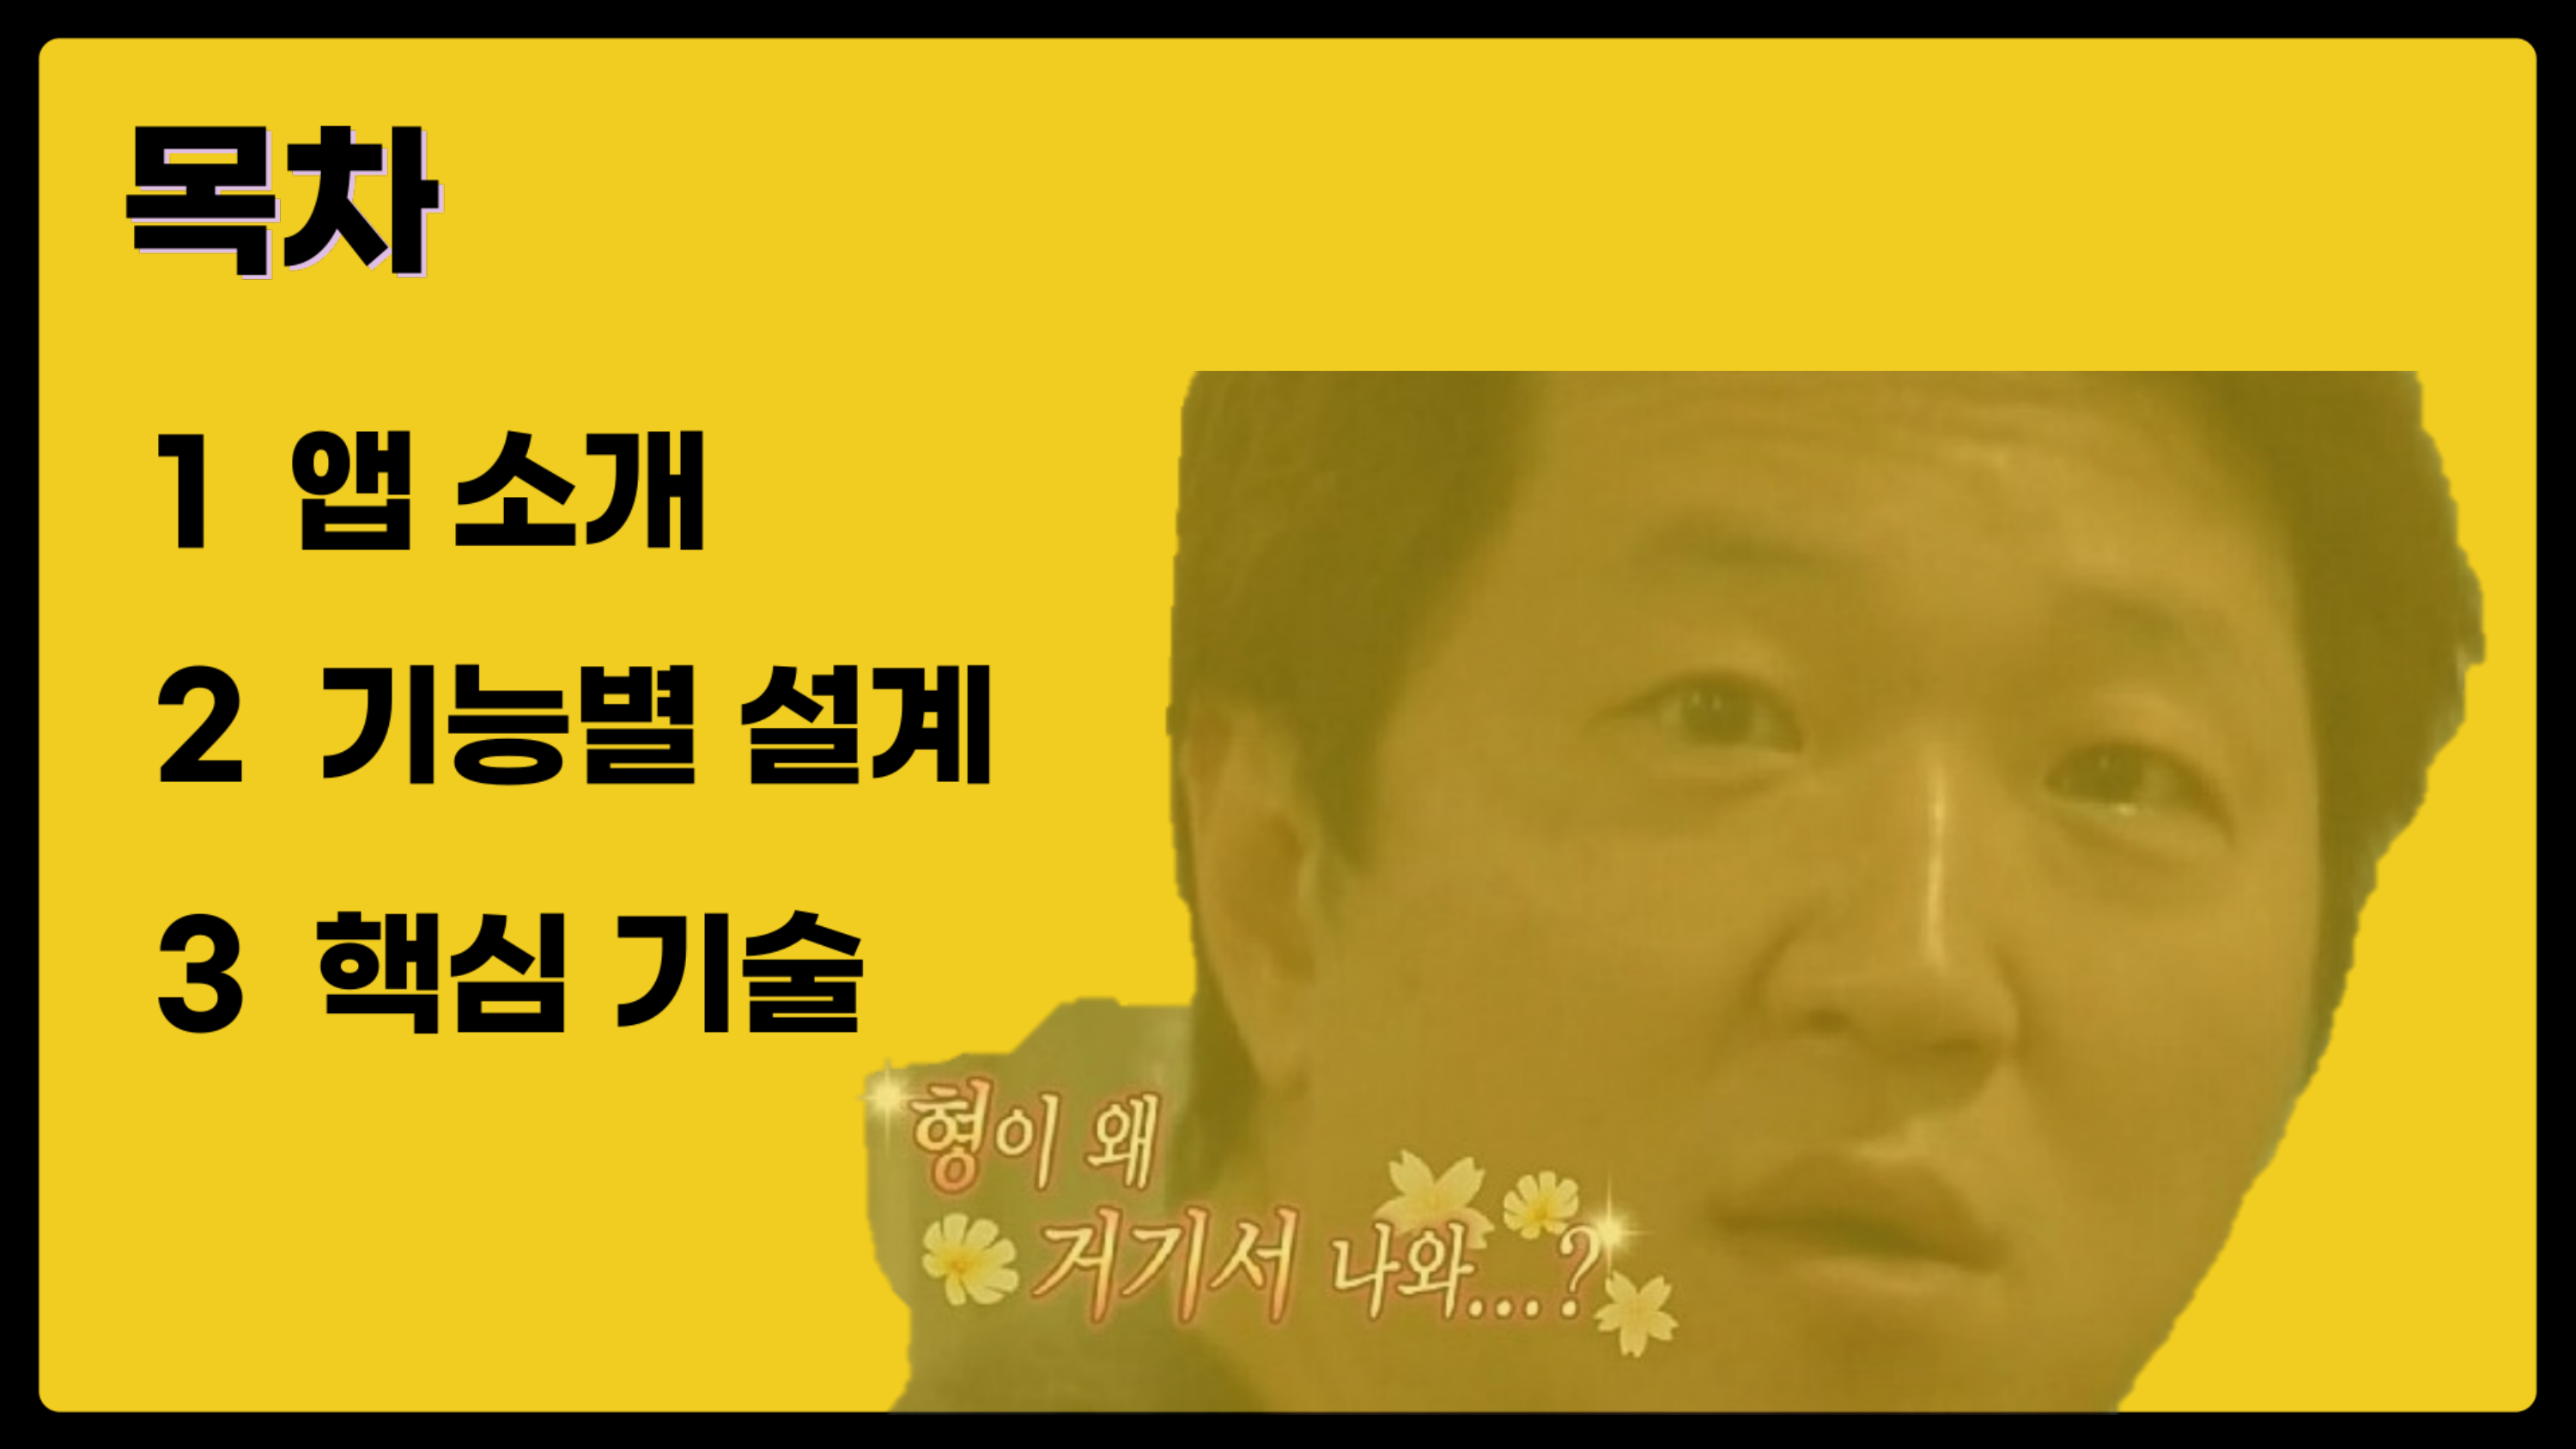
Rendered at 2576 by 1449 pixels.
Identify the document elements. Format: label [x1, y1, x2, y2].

picture [132, 382, 718, 1119]
text_box [718, 370, 2576, 1415]
text_box [118, 97, 953, 308]
text_box [0, 0, 2576, 1449]
